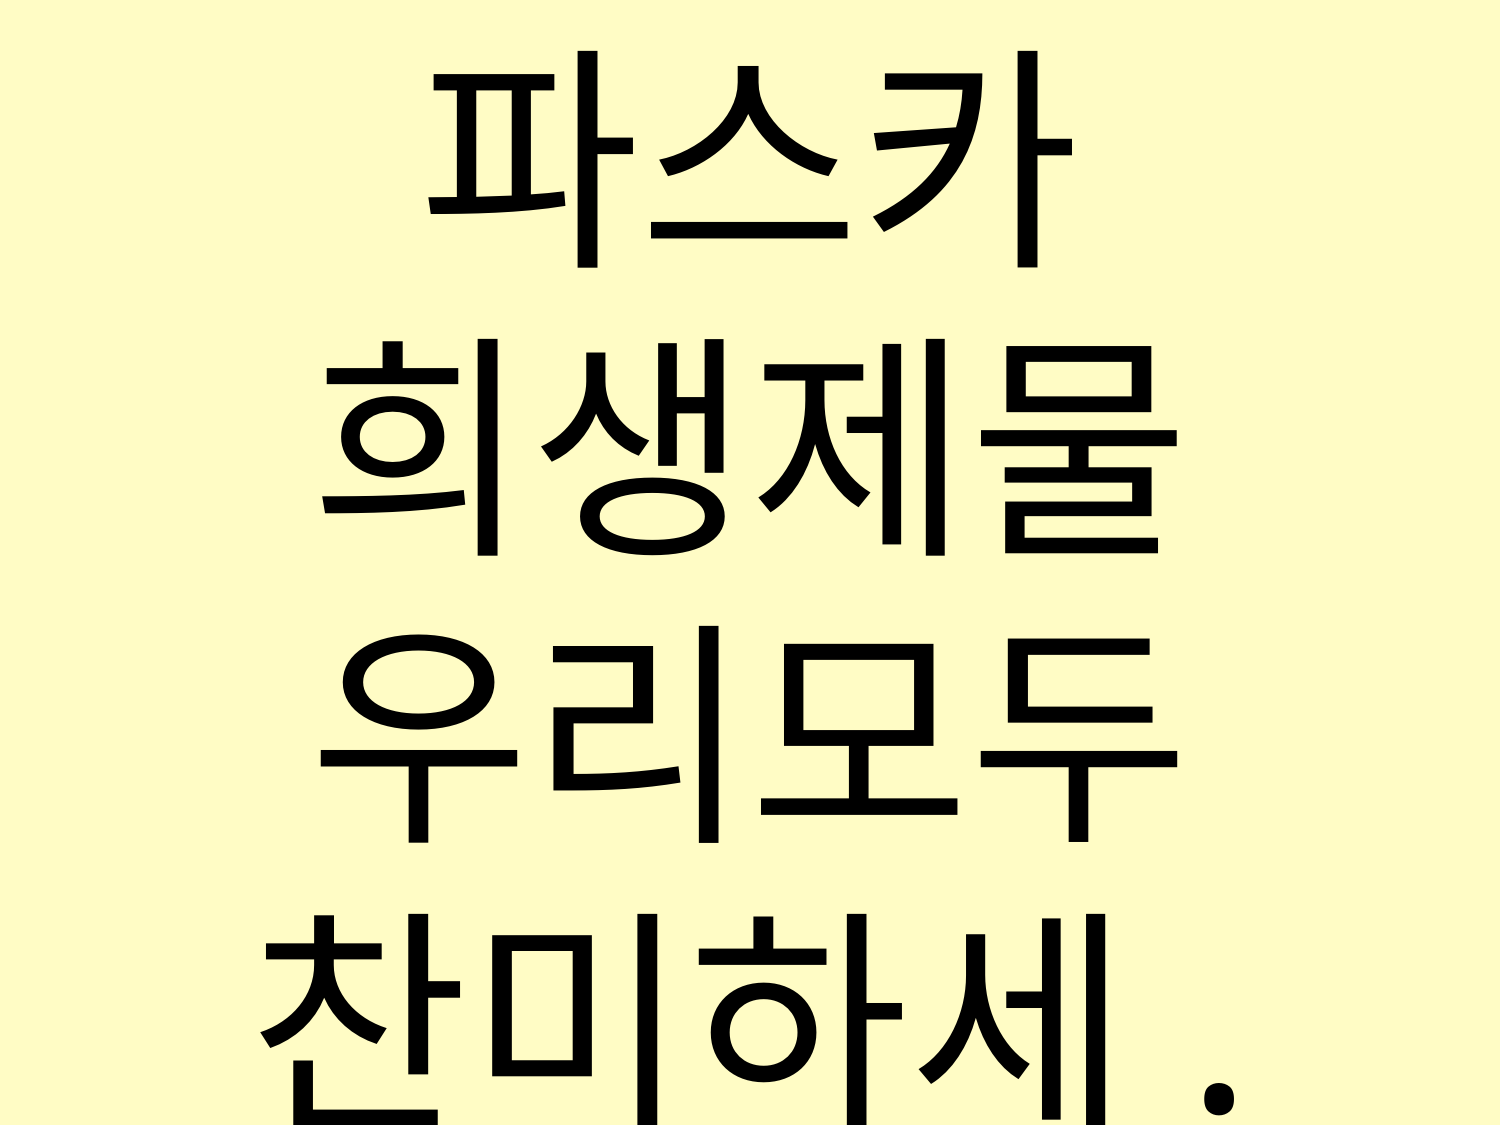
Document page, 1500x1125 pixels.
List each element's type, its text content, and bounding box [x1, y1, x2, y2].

text_box 파스카 희생제물 우리모두 찬미하세. [0, 0, 1500, 1125]
